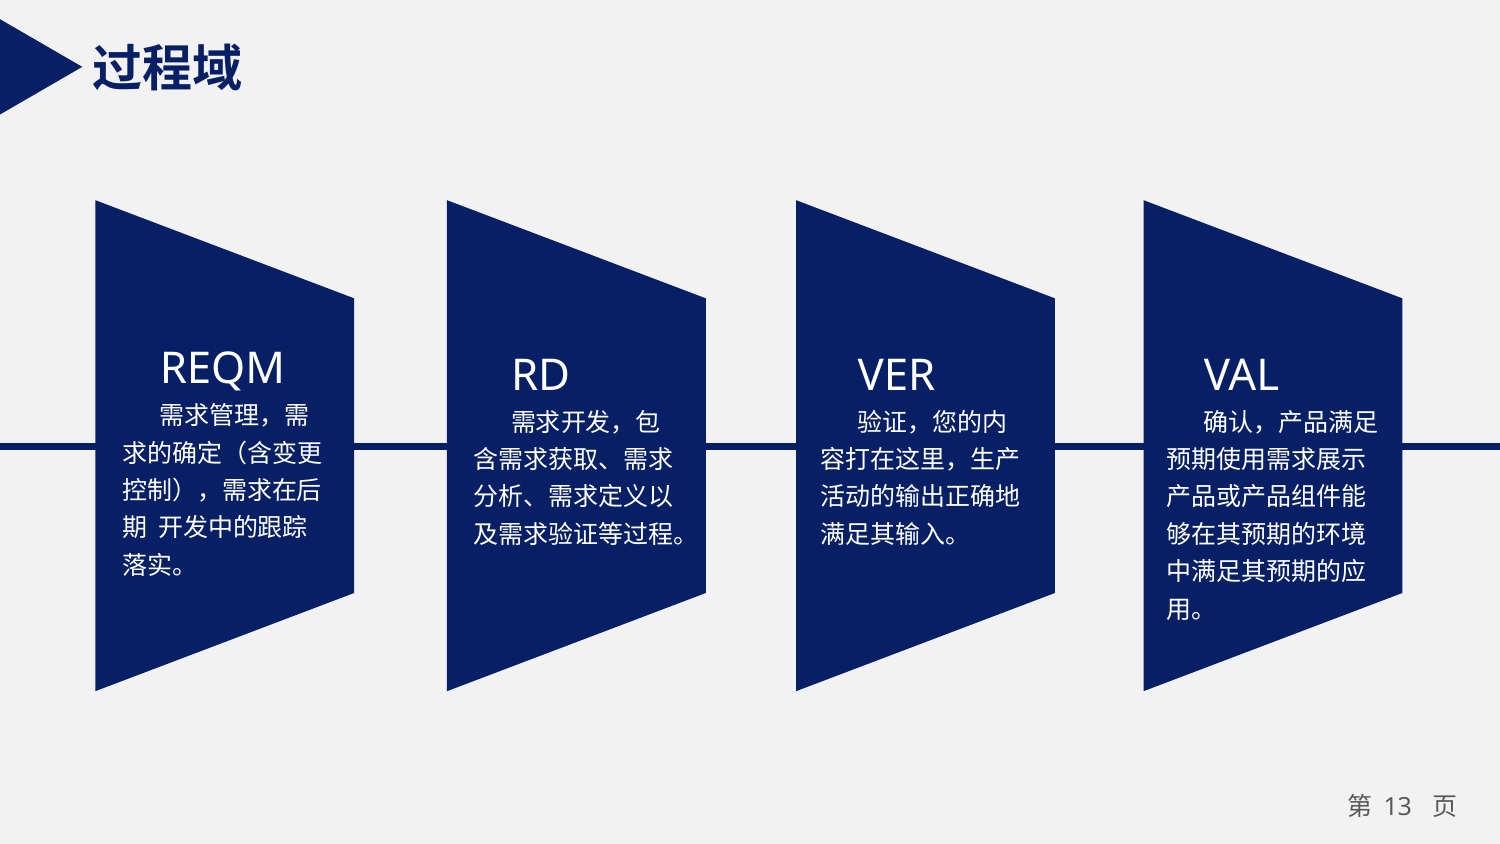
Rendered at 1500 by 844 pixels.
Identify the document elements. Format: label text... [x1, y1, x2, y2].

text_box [446, 200, 706, 692]
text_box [796, 200, 1055, 692]
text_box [95, 200, 355, 692]
text_box 过程域 [77, 29, 258, 105]
text_box [0, 19, 83, 115]
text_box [1143, 200, 1403, 692]
